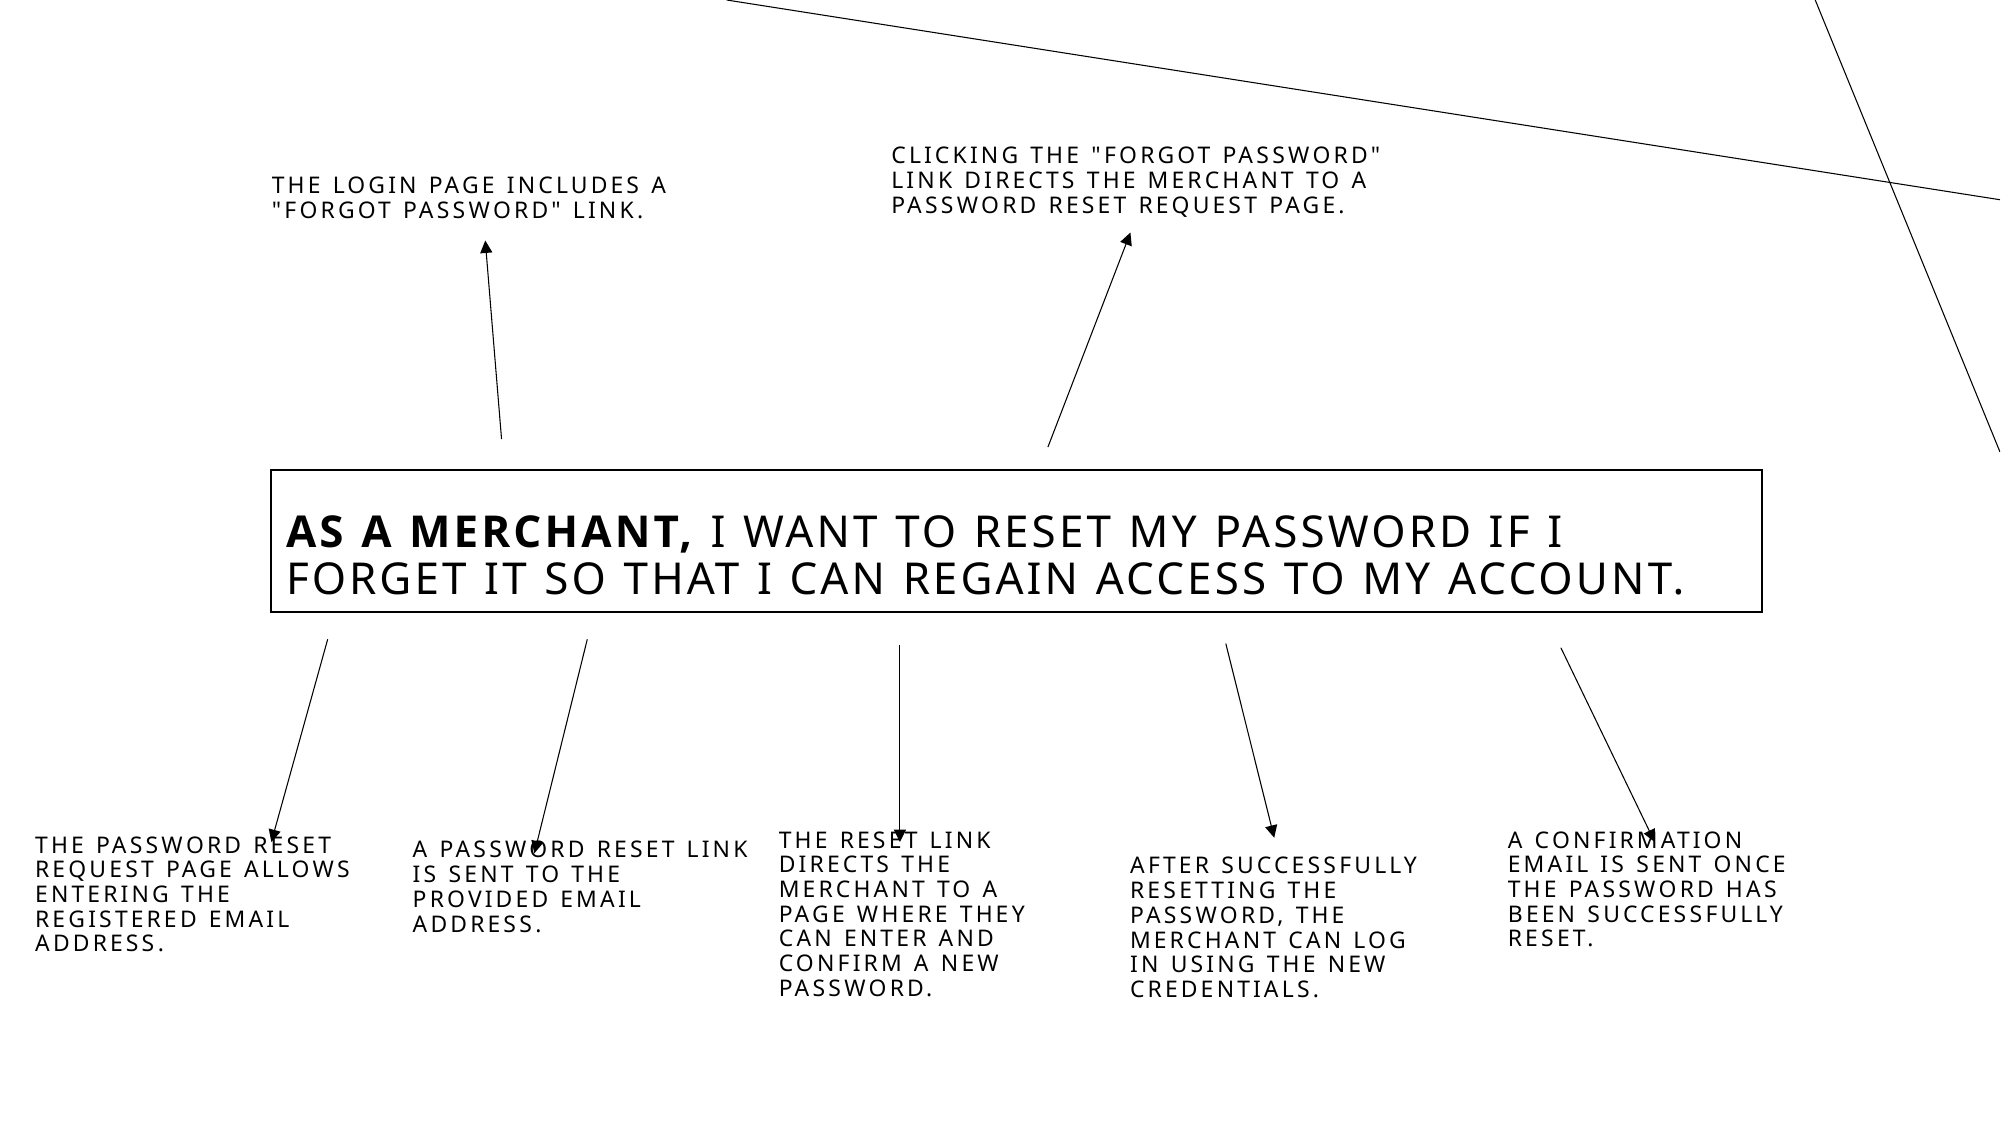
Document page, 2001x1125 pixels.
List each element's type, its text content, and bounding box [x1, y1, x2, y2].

text_box The login page includes a "Forgot Password" link. [256, 88, 714, 231]
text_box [1047, 232, 1131, 448]
text_box A confirmation email is sent once the password has been successfully reset. [1492, 860, 1841, 960]
title As a MERCHANT, I want to reset my password if I forget it so that I can regain access to my account. [270, 469, 1763, 613]
text_box The reset link directs the merchant to a page where they can enter and confirm a new password. [763, 826, 1085, 1009]
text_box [271, 639, 328, 843]
text_box Clicking the "Forgot Password" link directs the merchant to a password reset request page. [876, 115, 1434, 226]
text_box A password reset link is sent to the provided email address. [397, 802, 769, 945]
text_box After successfully resetting the password, the merchant can log in using the new credentials. [1115, 903, 1463, 1010]
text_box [1225, 643, 1275, 838]
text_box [534, 639, 588, 854]
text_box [1560, 647, 1655, 843]
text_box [485, 240, 502, 440]
text_box The password reset request page allows entering the registered email address. [20, 843, 398, 965]
